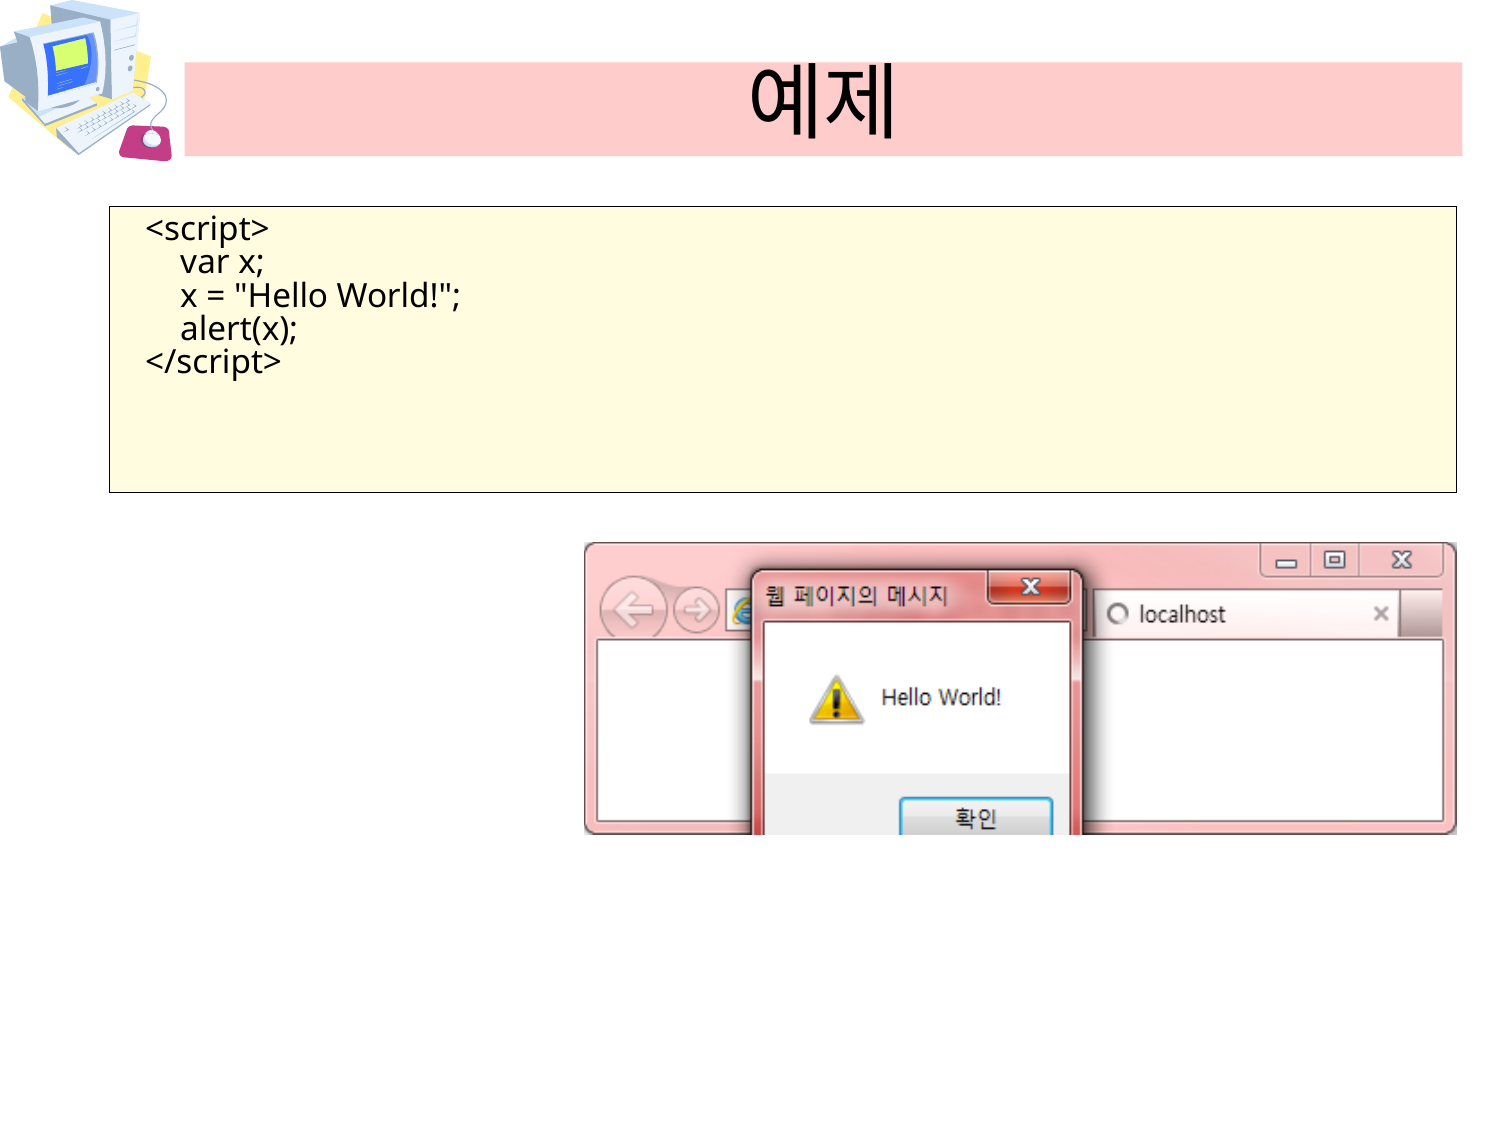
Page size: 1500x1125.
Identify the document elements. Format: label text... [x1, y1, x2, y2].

picture [584, 541, 1457, 835]
title 예제 [184, 62, 1463, 157]
text_box <script> var x; x = "Hello World!"; alert(x); </script> [109, 206, 1457, 493]
